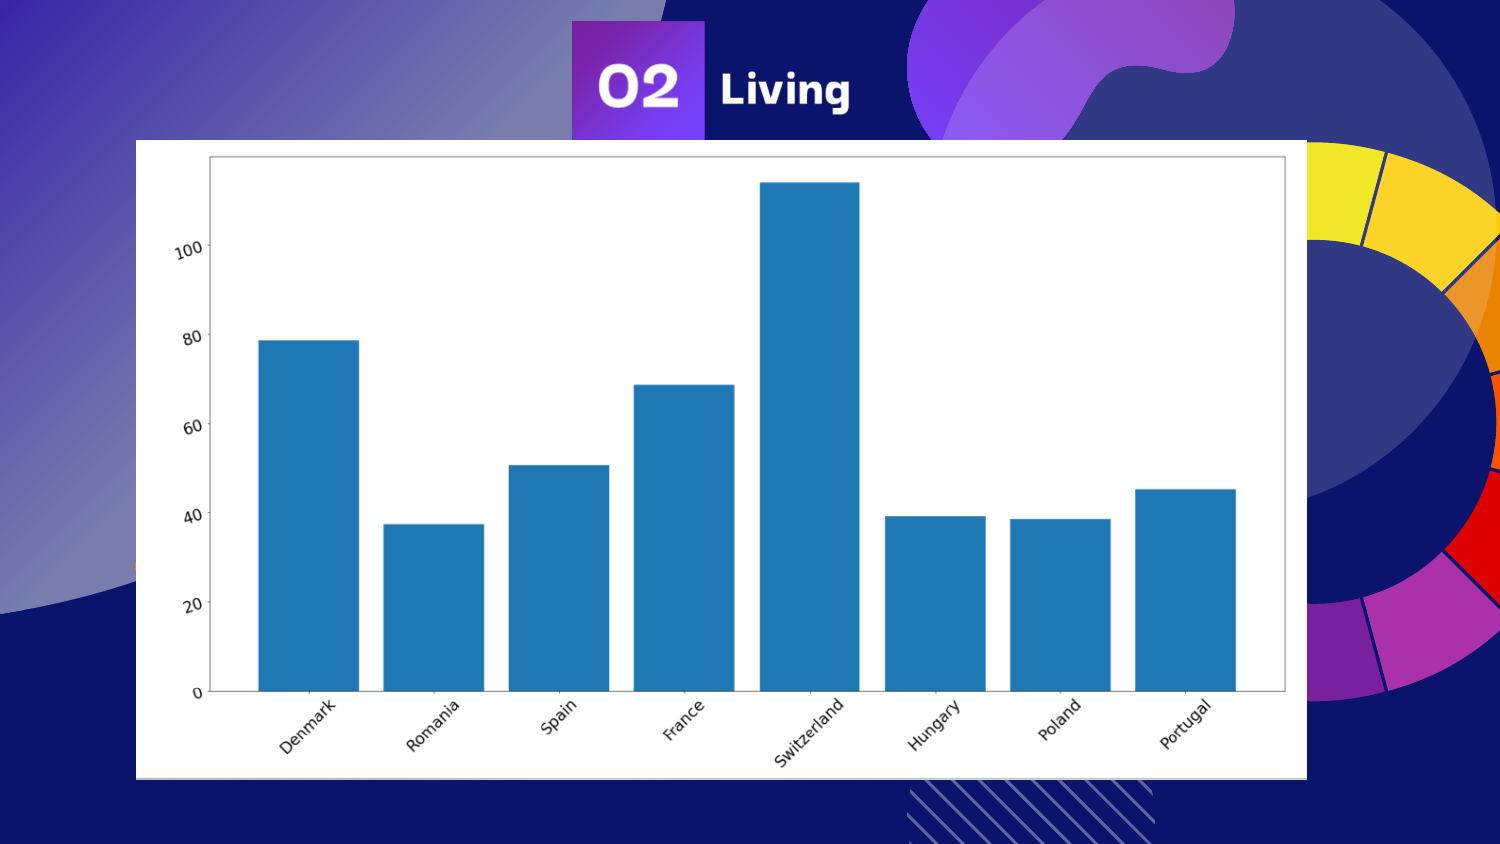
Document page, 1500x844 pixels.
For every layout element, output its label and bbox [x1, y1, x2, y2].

picture [136, 13, 1307, 780]
text_box [1005, 0, 1482, 139]
text_box [1308, 140, 1500, 704]
